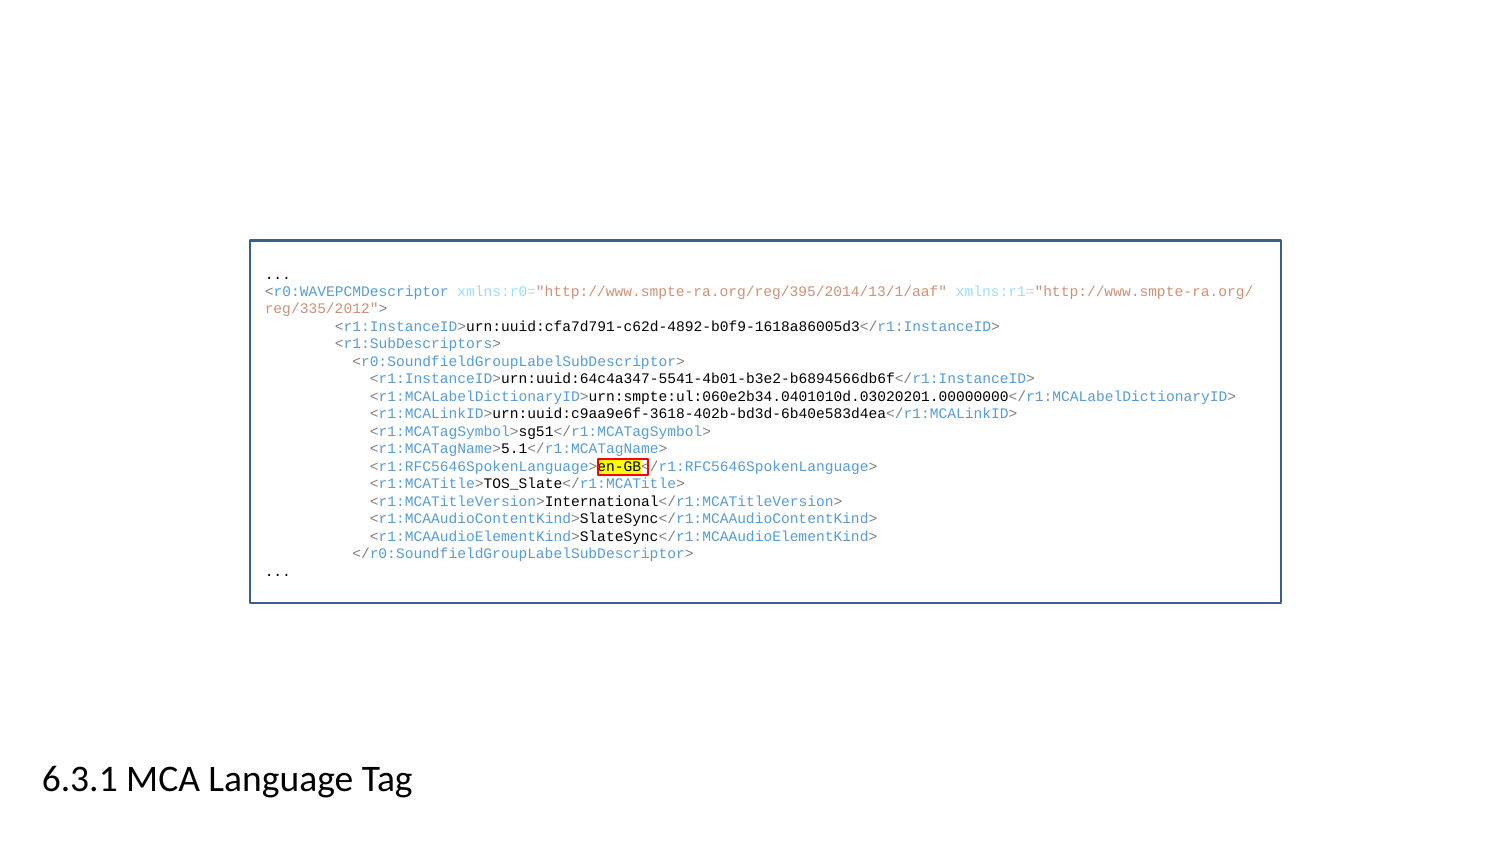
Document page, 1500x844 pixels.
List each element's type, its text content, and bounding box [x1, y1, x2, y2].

text_box [596, 457, 651, 477]
text_box 6.3.1 MCA Language Tag [27, 746, 429, 807]
text_box ... <r0:WAVEPCMDescriptor xmlns:r0="http://www.smpte-ra.org/reg/395/2014/13/1/aaf" xmlns:r1="http://www.smpte-ra.org/reg/335/2012"> <r1:InstanceID>urn:uuid:cfa7d791-c62d-4892-b0f9-1618a86005d3</r1:InstanceID> <r1:SubDescriptors> <r0:SoundfieldGroupLabelSubDescriptor> <r1:InstanceID>urn:uuid:64c4a347-5541-4b01-b3e2-b6894566db6f</r1:InstanceID> <r1:MCALabelDictionaryID>urn:smpte:ul:060e2b34.0401010d.03020201.00000000</r1:MCALabelDictionaryID> <r1:MCALinkID>urn:uuid:c9aa9e6f-3618-402b-bd3d-6b40e583d4ea</r1:MCALinkID> <r1:MCATagSymbol>sg51</r1:MCATagSymbol> <r1:MCATagName>5.1</r1:MCATagName> <r1:RFC5646SpokenLanguage>en-GB</r1:RFC5646SpokenLanguage> <r1:MCATitle>TOS_Slate</r1:MCATitle> <r1:MCATitleVersion>International</r1:MCATitleVersion> <r1:MCAAudioContentKind>SlateSync</r1:MCAAudioContentKind> <r1:MCAAudioElementKind>SlateSync</r1:MCAAudioElementKind> </r0:SoundfieldGroupLabelSubDescriptor> ... [248, 238, 1283, 605]
